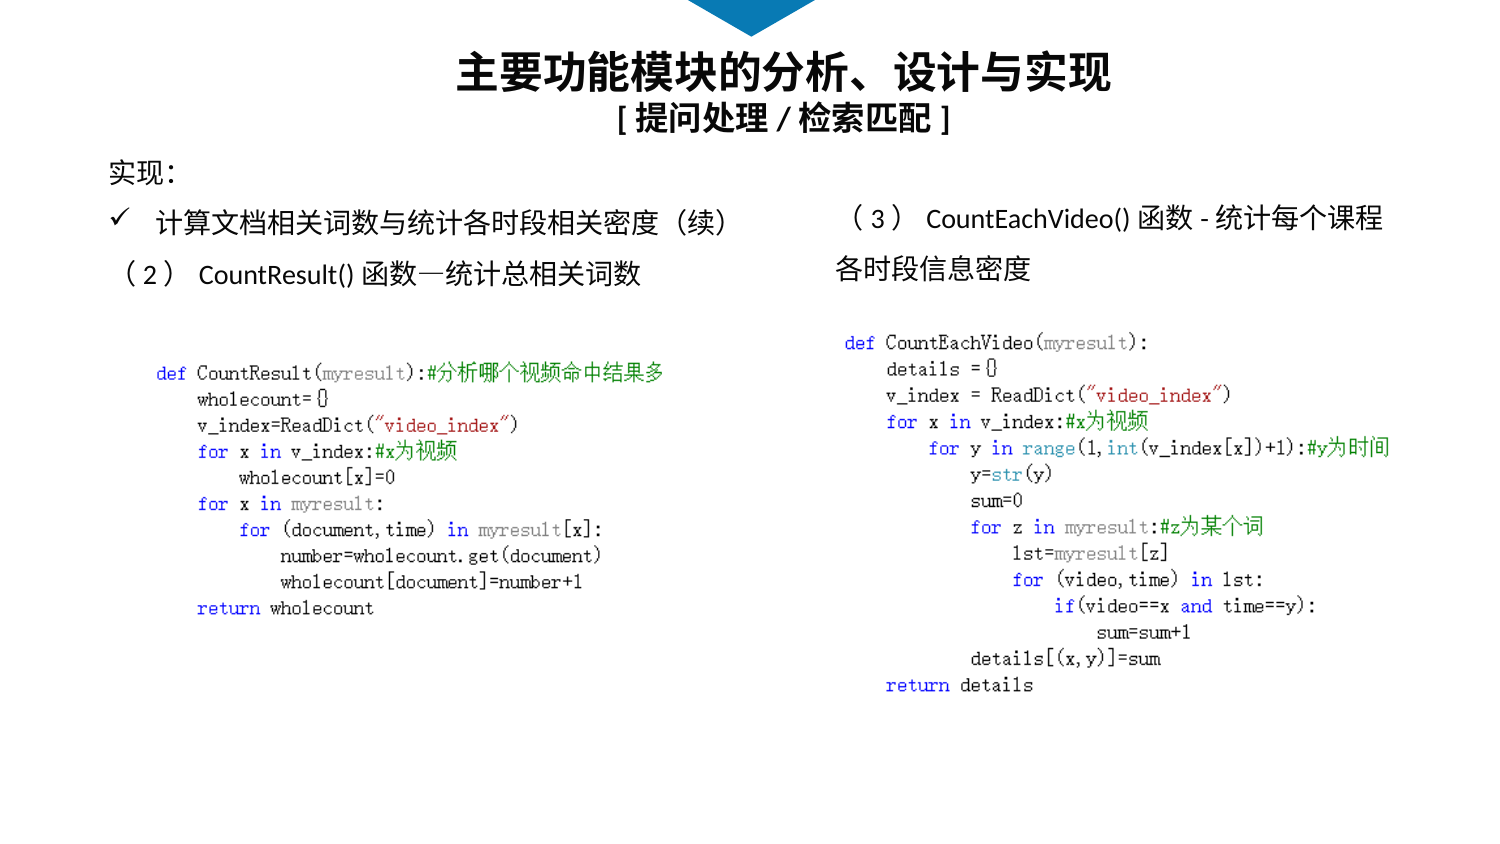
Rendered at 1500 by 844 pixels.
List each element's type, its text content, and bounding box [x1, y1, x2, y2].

text_box 实现： 计算文档相关词数与统计各时段相关密度（续） （2）CountResult()函数—统计总相关词数 [93, 131, 777, 298]
text_box （3）CountEachVideo()函数-统计每个课程 各时段信息密度 [821, 176, 1417, 293]
picture [155, 359, 688, 621]
picture [842, 327, 1417, 702]
text_box [685, 0, 816, 38]
text_box 主要功能模块的分析、设计与实现 [提问处理/检索匹配] [435, 37, 1133, 145]
